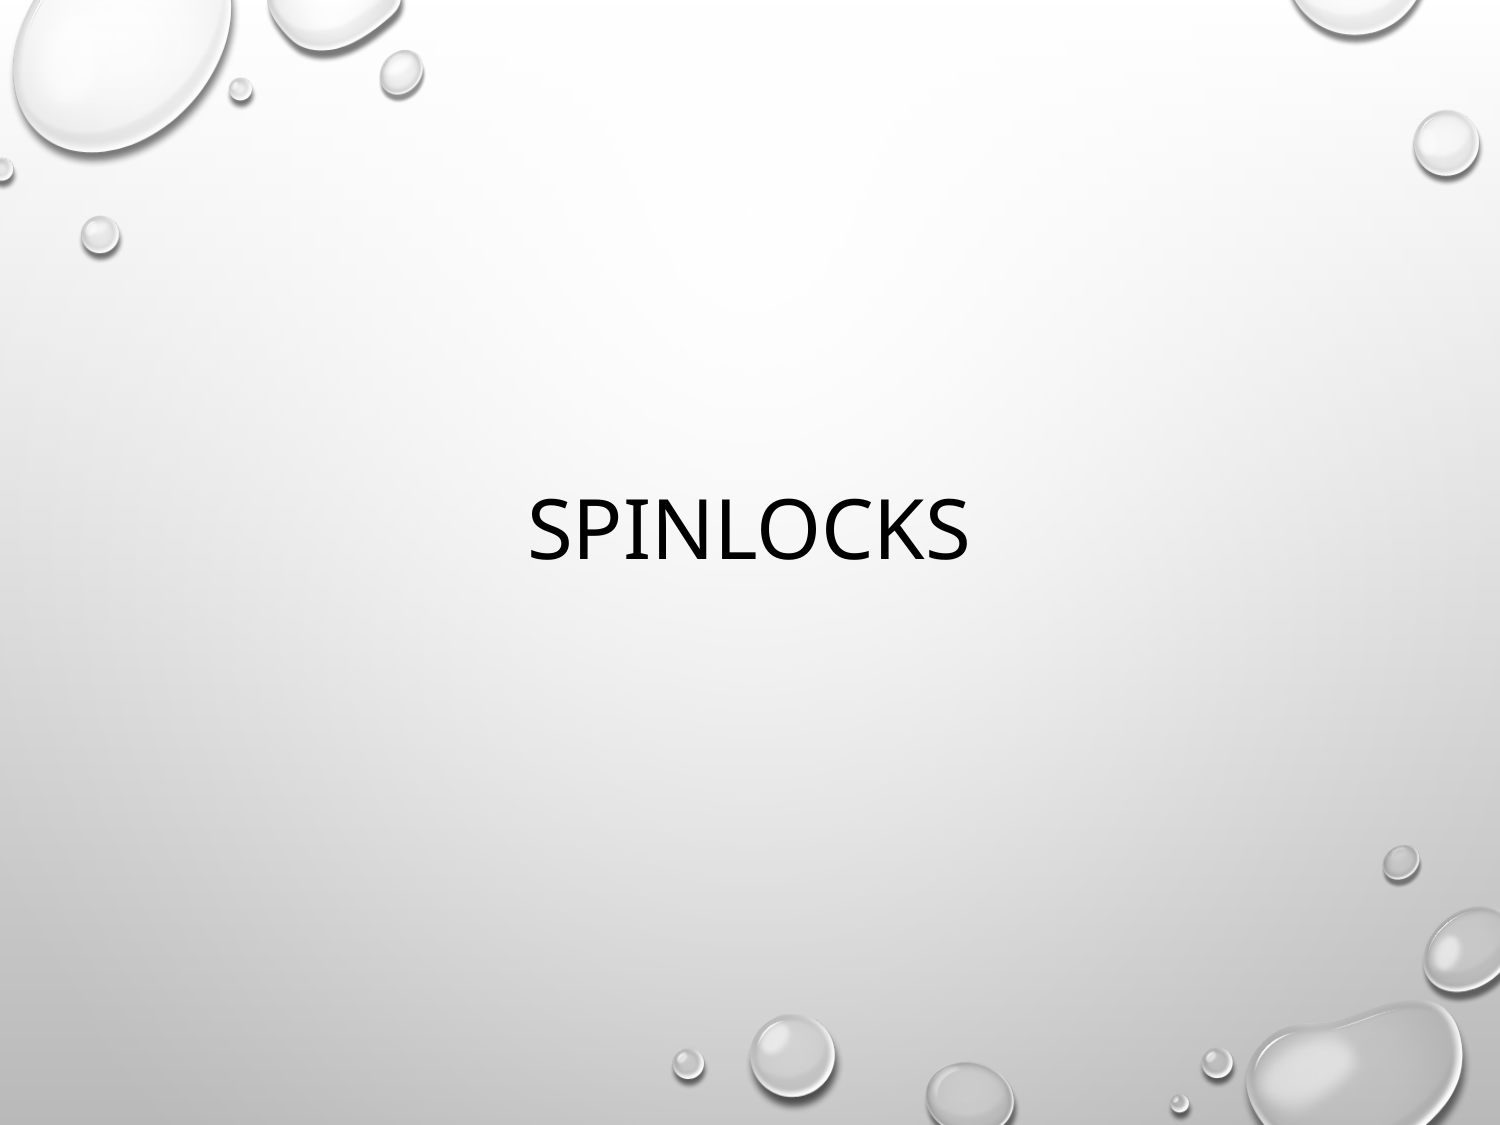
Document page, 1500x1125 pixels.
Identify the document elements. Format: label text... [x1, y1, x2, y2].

title Spinlocks [112, 135, 1386, 585]
picture [0, 0, 1500, 1125]
